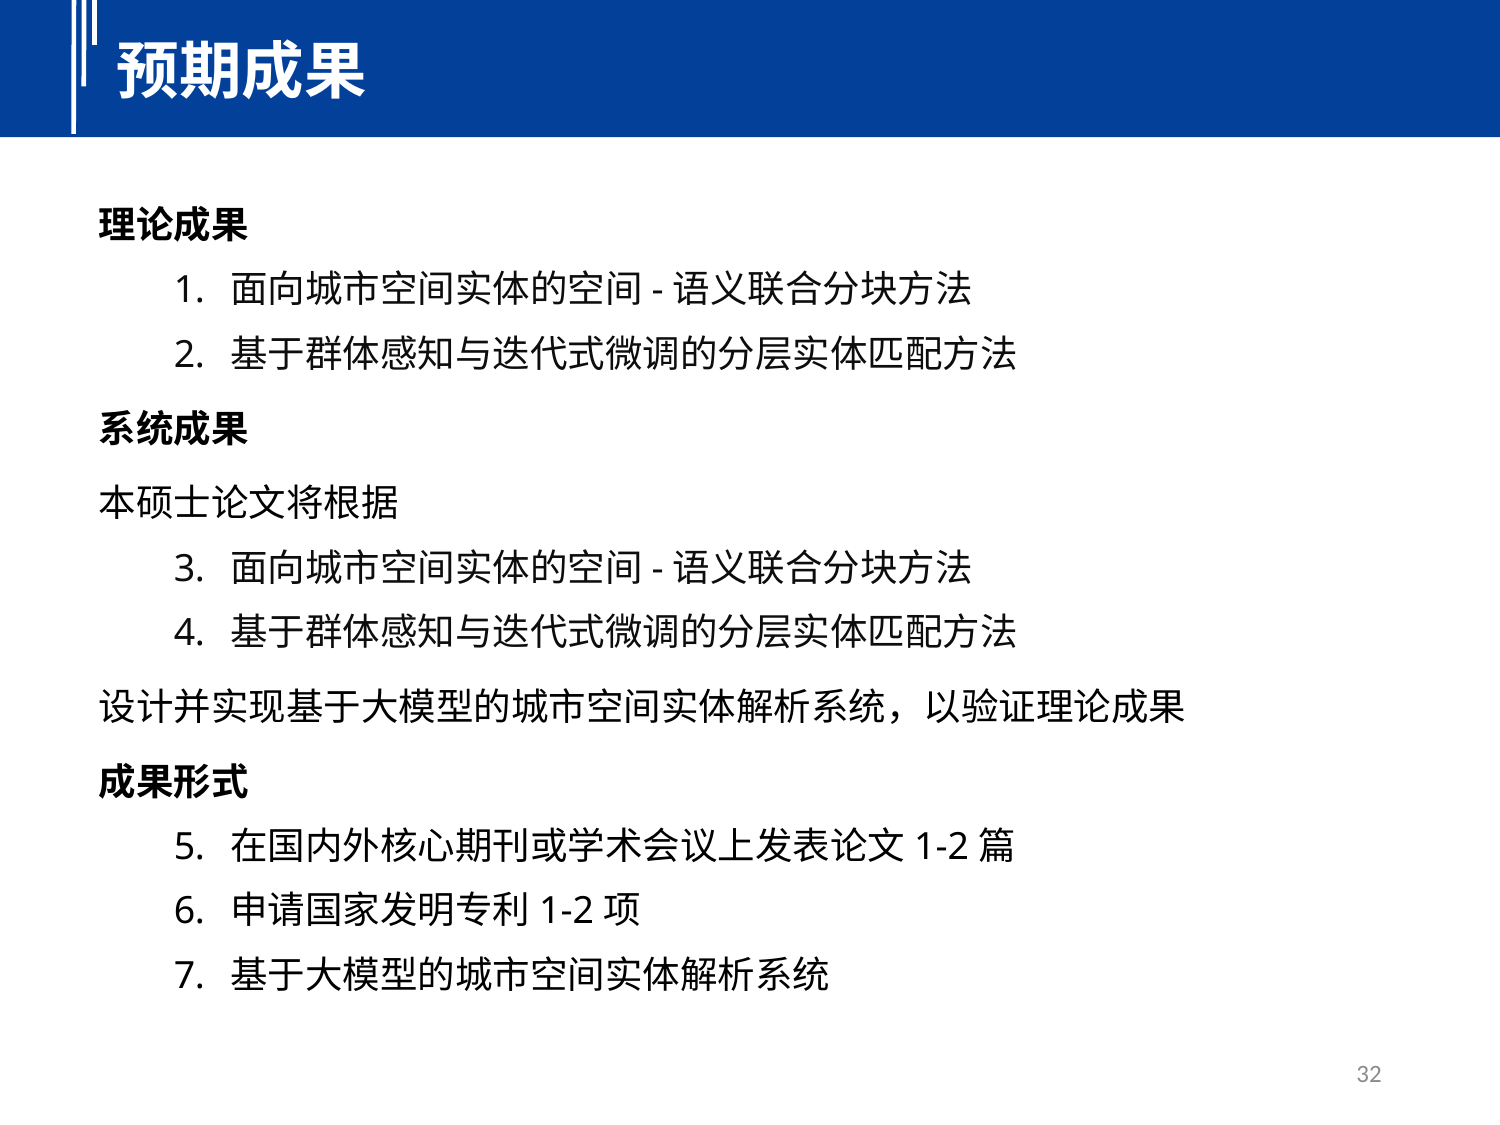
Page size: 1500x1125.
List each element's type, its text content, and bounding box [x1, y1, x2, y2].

text_box 预期成果 [102, 23, 1471, 114]
list 理论成果 面向城市空间实体的空间-语义联合分块方法 基于群体感知与迭代式微调的分层实体匹配方法 系统成果 本硕士论文将根据 面向城市空间实体的空间-语义联合分块方法 基于群体感知与迭代式微调的分层实体匹配方法 设计并实现基于大模型的城市空间实体解析系统，以验证理论成果 成果形式 在国内外核心期刊或学术会议上发表论文1-2篇 申请国家发明专利1-2项 基于大模型的城市空间实体解析系统 [83, 184, 1434, 1020]
slide_number 32 [1059, 1042, 1397, 1103]
text_box [0, 0, 1500, 138]
